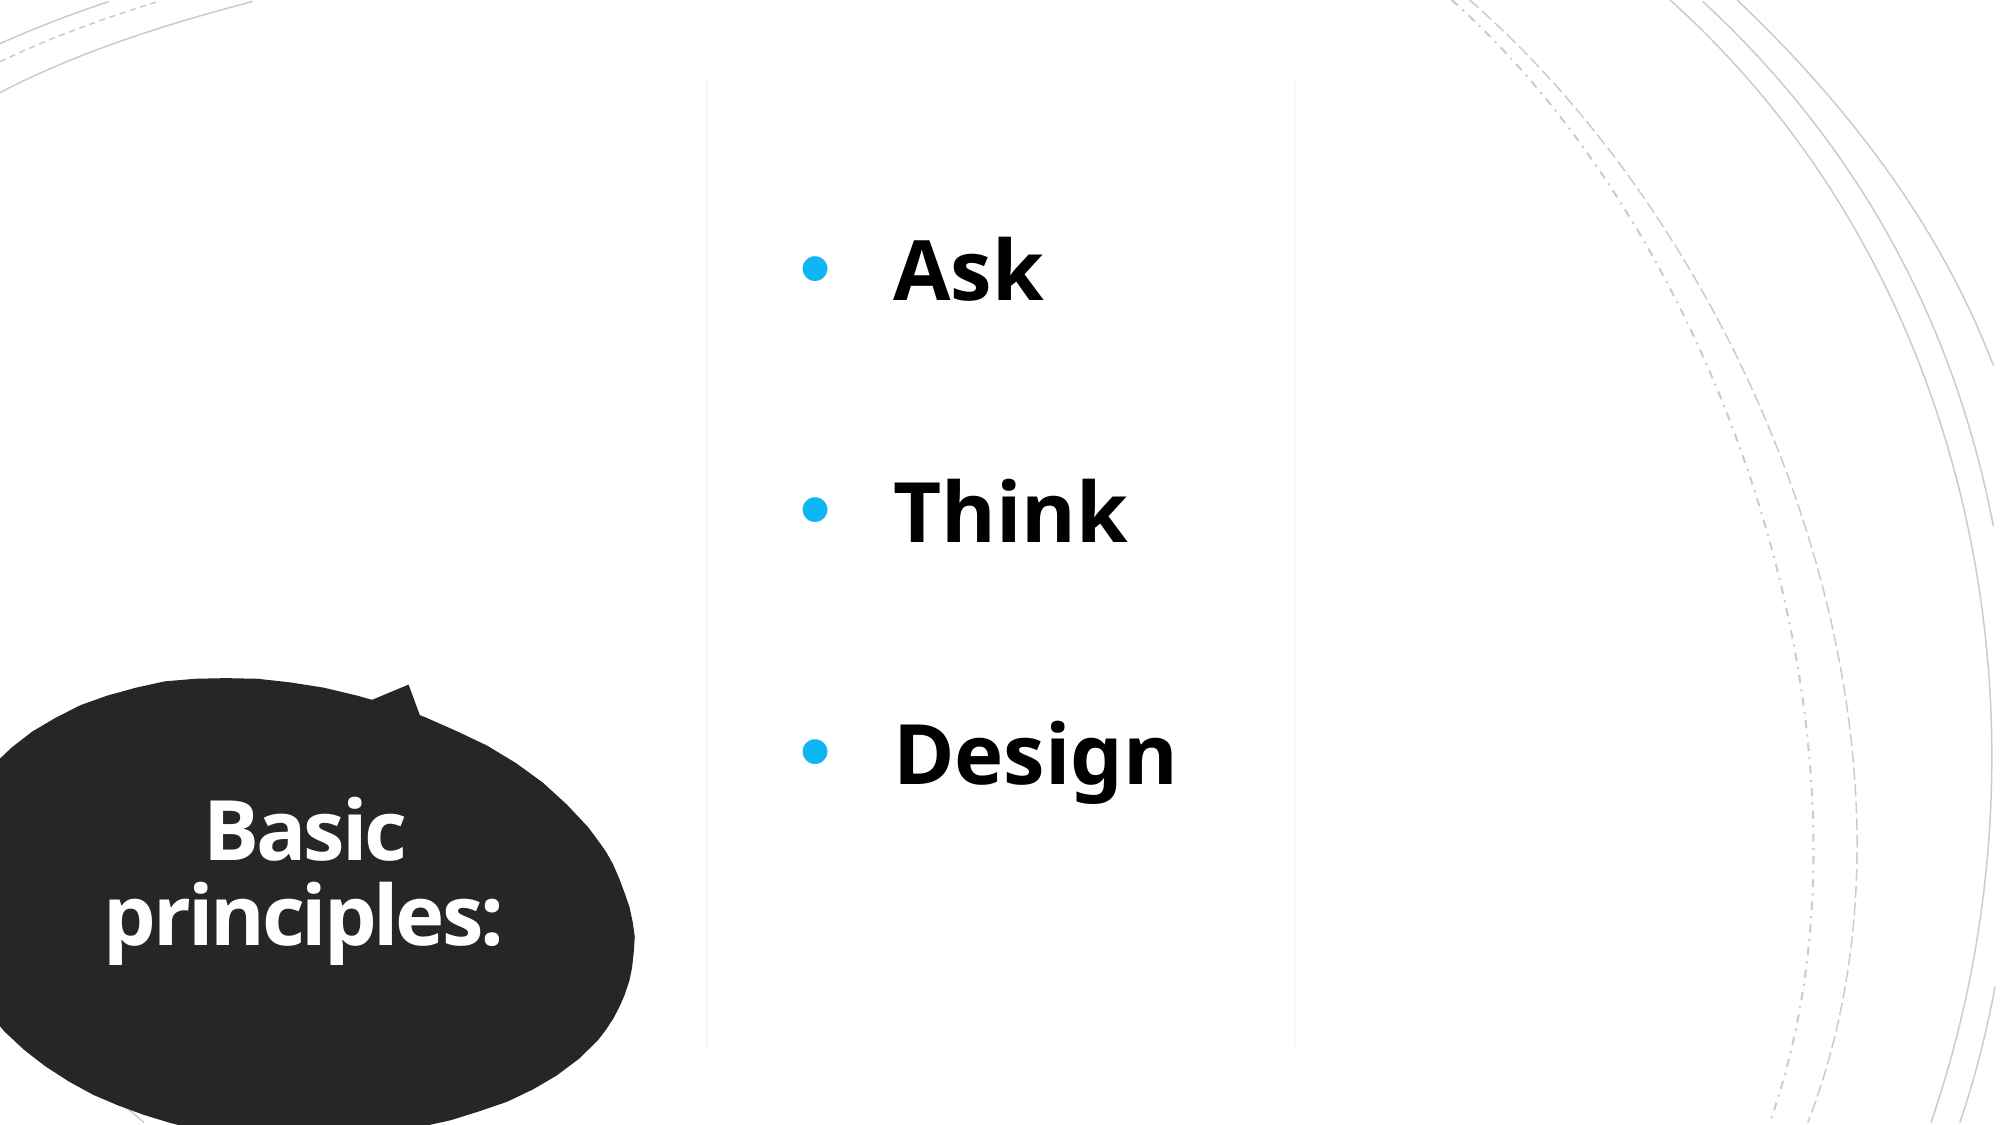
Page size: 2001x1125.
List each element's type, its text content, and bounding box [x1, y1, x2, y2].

title Basic principles: [48, 675, 560, 1079]
list Ask Think Design [784, 209, 1622, 1026]
